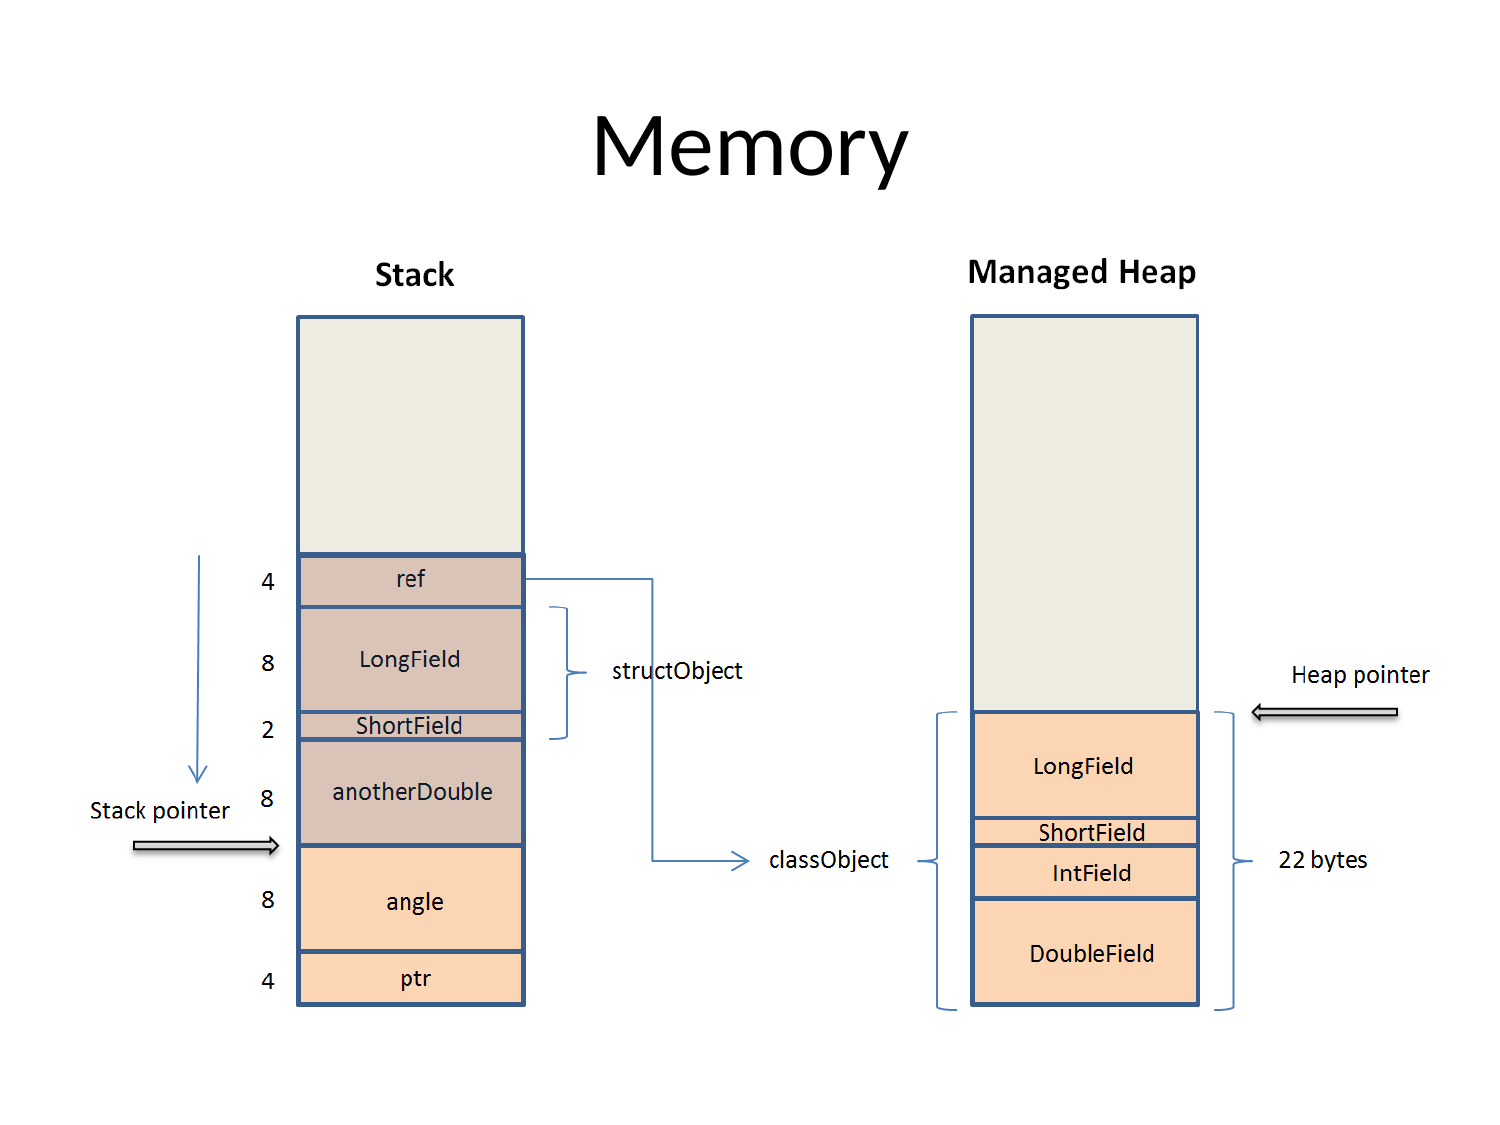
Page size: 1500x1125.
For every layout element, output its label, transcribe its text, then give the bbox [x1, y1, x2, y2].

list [37, 237, 1463, 1031]
title Memory [75, 45, 1425, 233]
